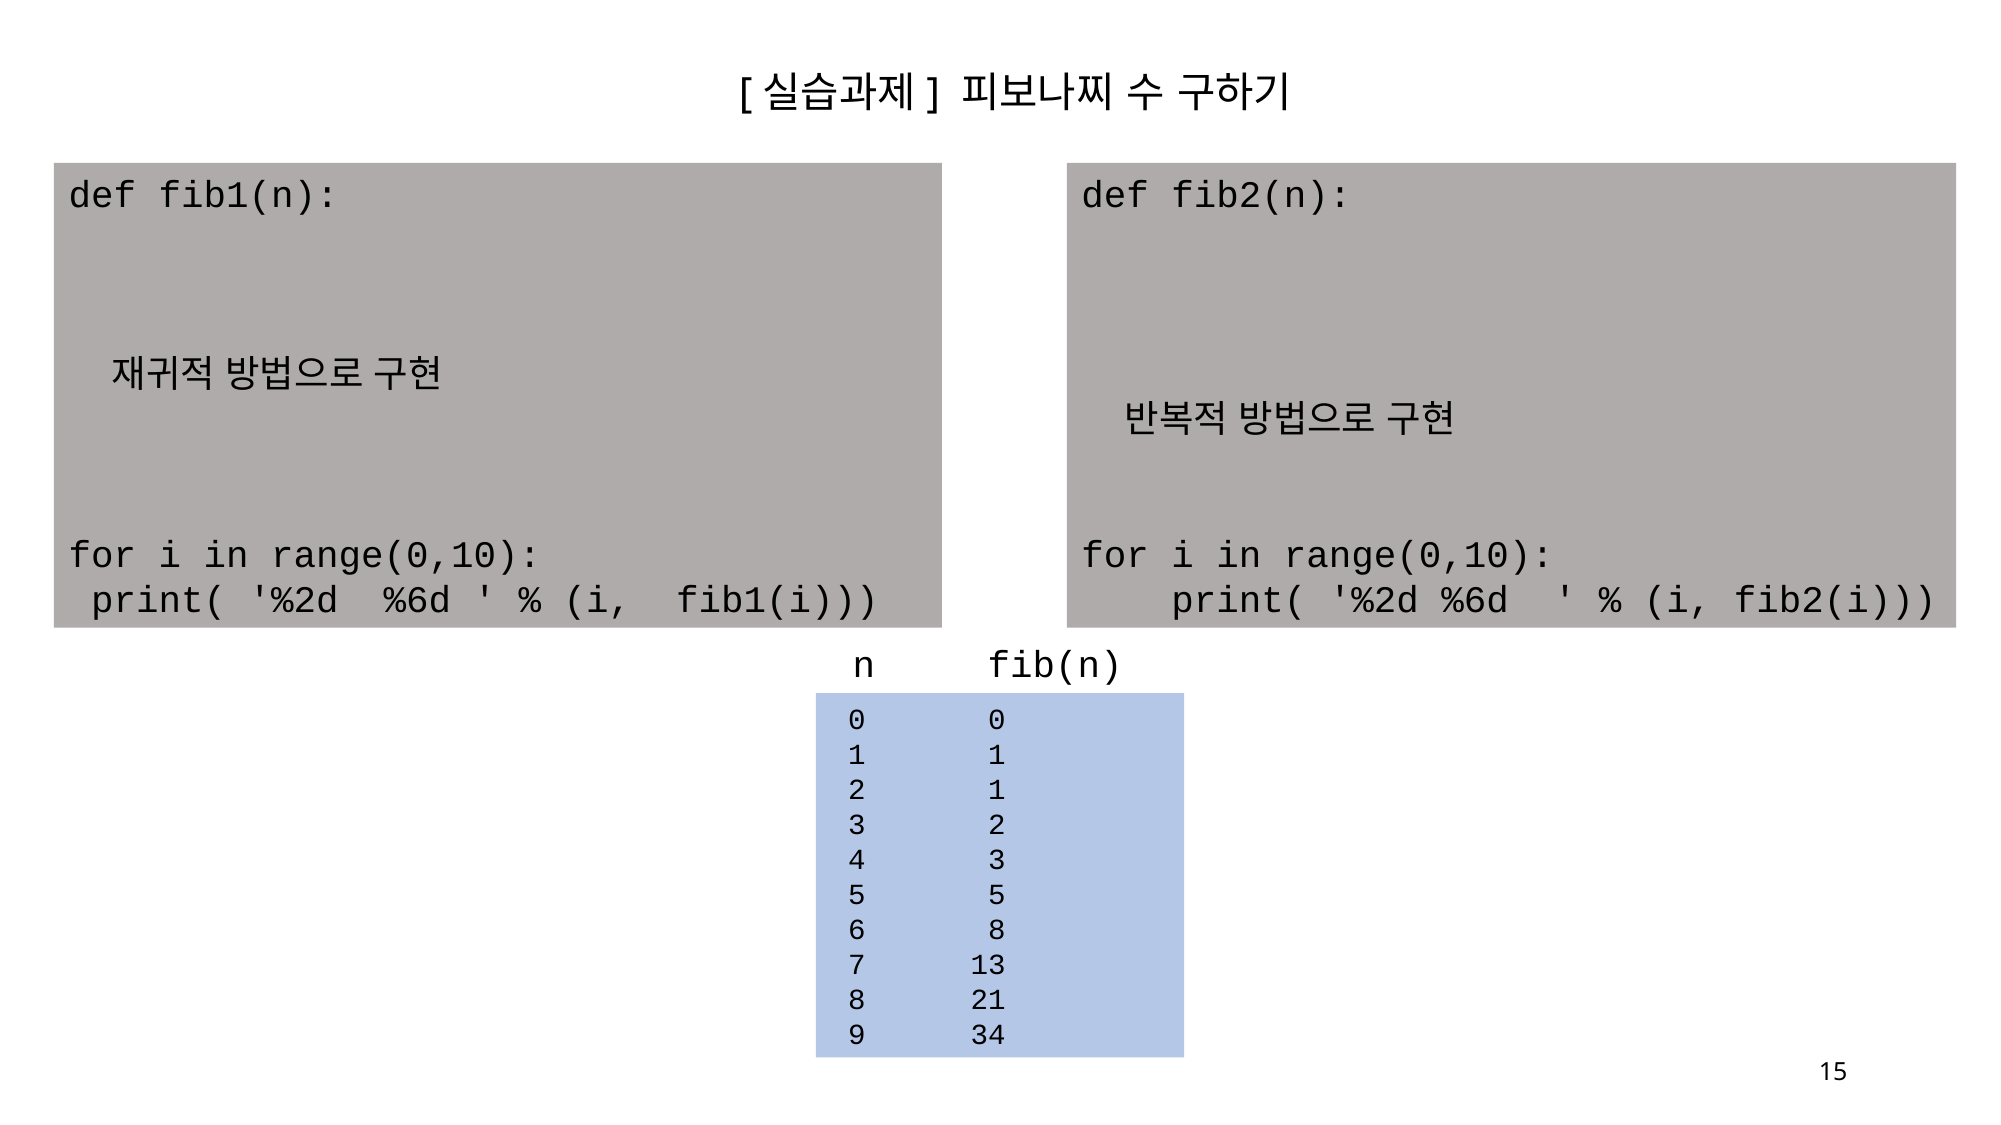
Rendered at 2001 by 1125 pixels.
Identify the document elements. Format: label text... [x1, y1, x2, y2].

text_box n fib(n) [837, 632, 1138, 693]
text_box 0 0 1 1 2 1 3 2 4 3 5 5 6 8 7 13 8 21 9 34 [815, 693, 1185, 1058]
slide_number 15 [1412, 1042, 1863, 1103]
title [실습과제] 피보나찌 수 구하기 [723, 0, 1413, 188]
text_box def fib2(n): 반복적 방법으로 구현 for i in range(0,10): print( '%2d %6d ' % (i, fib2(i))) [1066, 162, 1957, 628]
text_box def fib1(n): 재귀적 방법으로 구현 for i in range(0,10): print( '%2d %6d ' % (i, fib1(i))) [53, 162, 942, 628]
